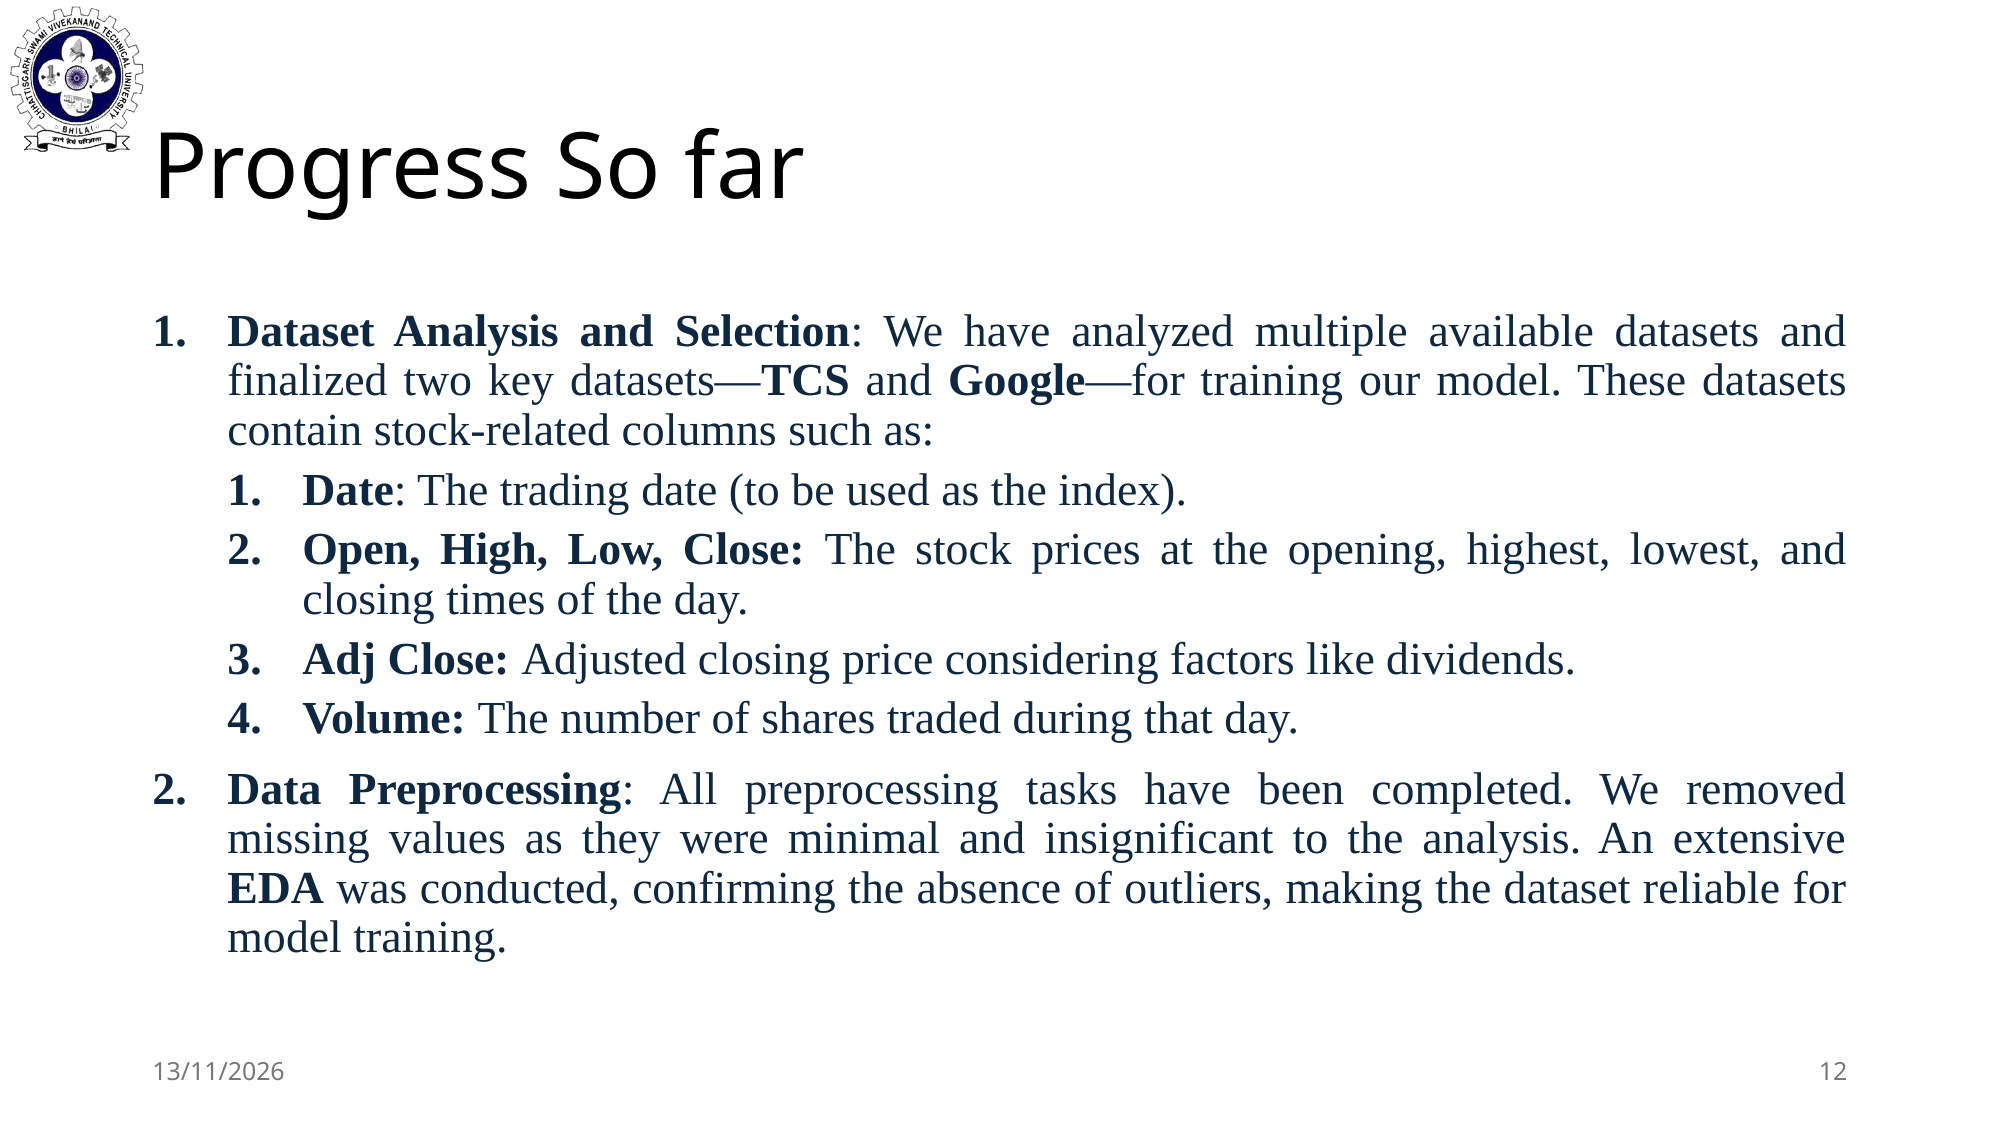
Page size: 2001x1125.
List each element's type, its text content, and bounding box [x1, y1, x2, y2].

title Progress So far [137, 59, 1863, 278]
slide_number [137, 1042, 588, 1103]
picture [0, 0, 152, 159]
slide_number 12 [1412, 1042, 1863, 1103]
list Dataset Analysis and Selection: We have analyzed multiple available datasets and finalized two key datasets—TCS and Google—for training our model. These datasets contain stock-related columns such as: Date: The trading date (to be used as the index). Open, High, Low, Close: The stock prices at the opening, highest, lowest, and closing times of the day. Adj Close: Adjusted closing price considering factors like dividends. Volume: The number of shares traded during that day. Data Preprocessing: All preprocessing tasks have been completed. We removed missing values as they were minimal and insignificant to the analysis. An extensive EDA was conducted, confirming the absence of outliers, making the dataset reliable for model training. [137, 299, 1863, 1014]
